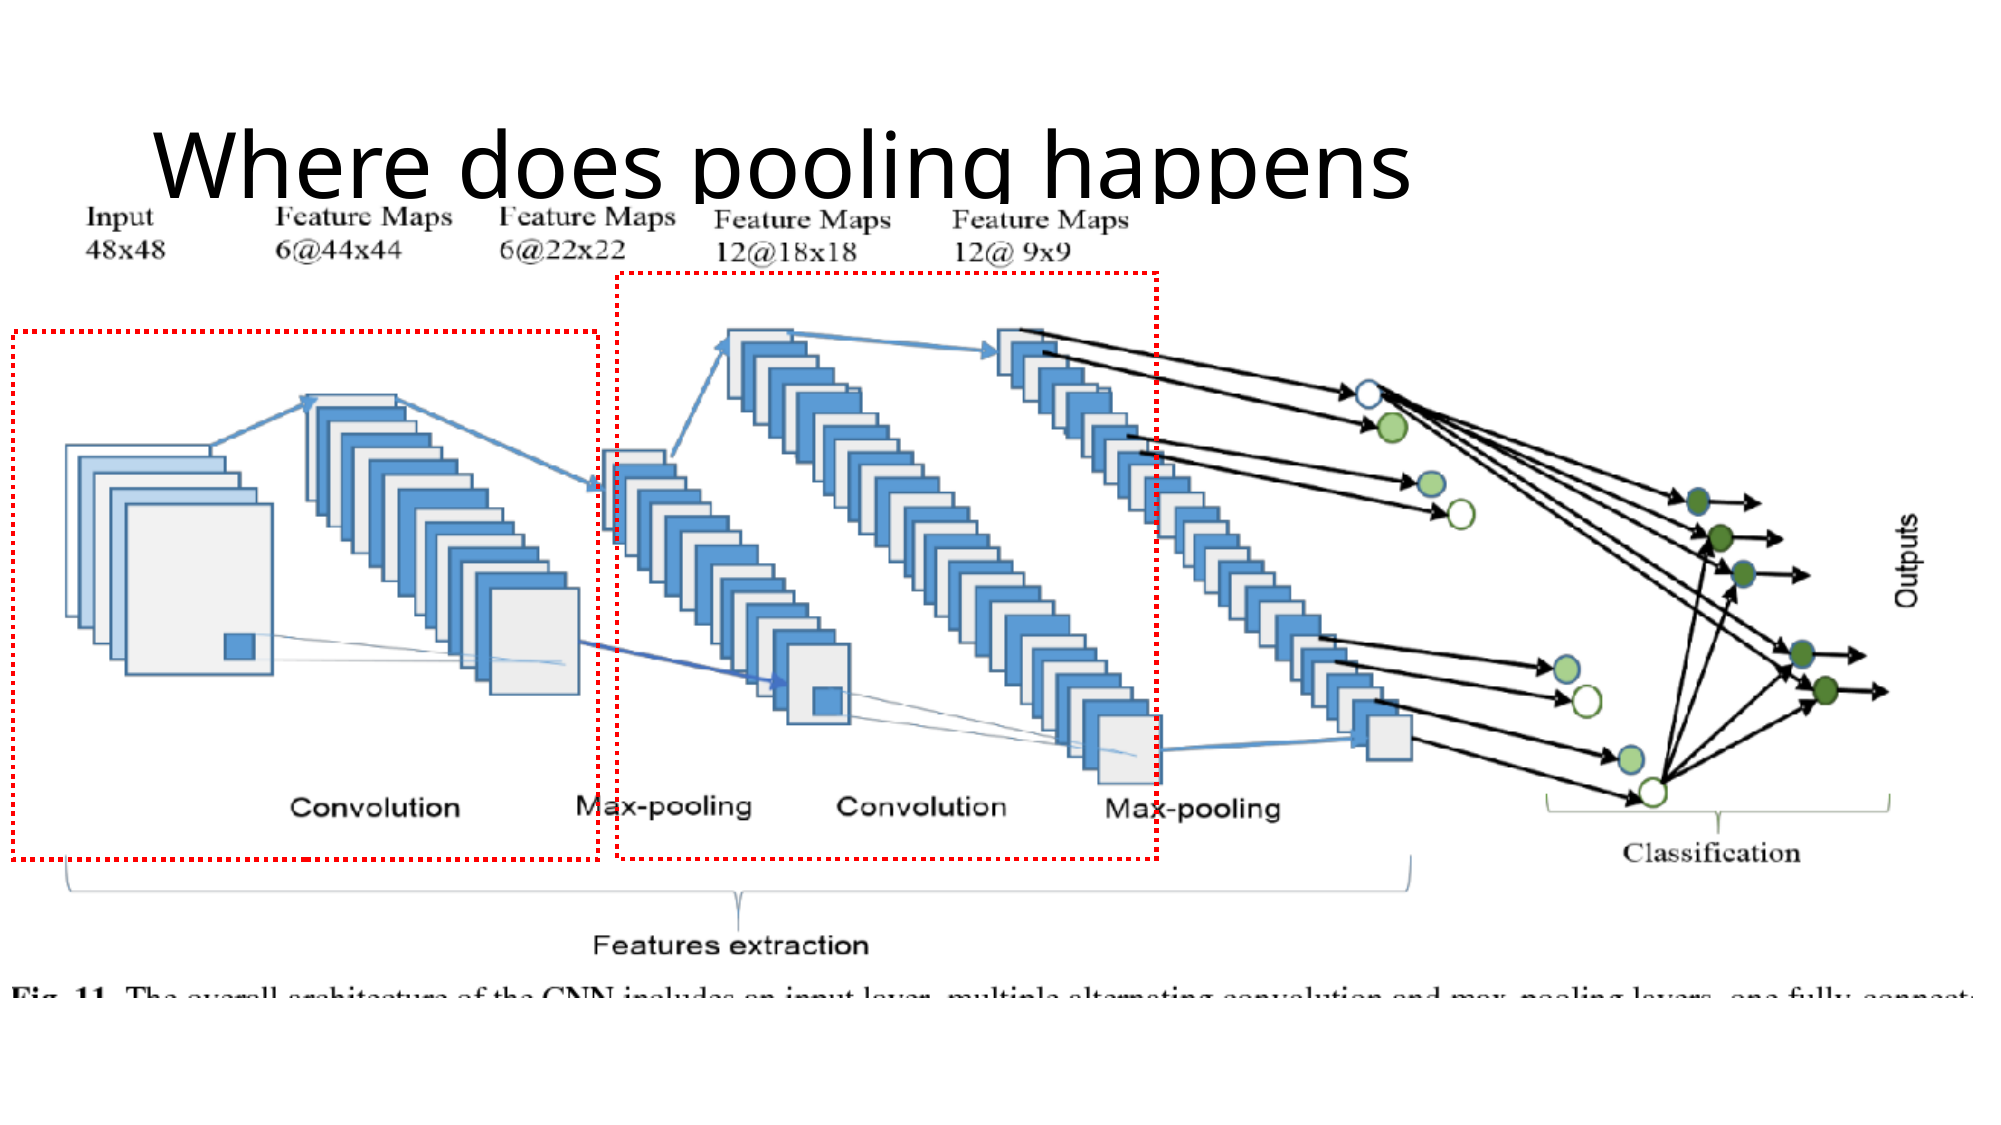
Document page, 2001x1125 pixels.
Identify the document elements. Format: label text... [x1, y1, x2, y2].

picture [12, 204, 1973, 998]
title Where does pooling happens [137, 59, 1863, 204]
